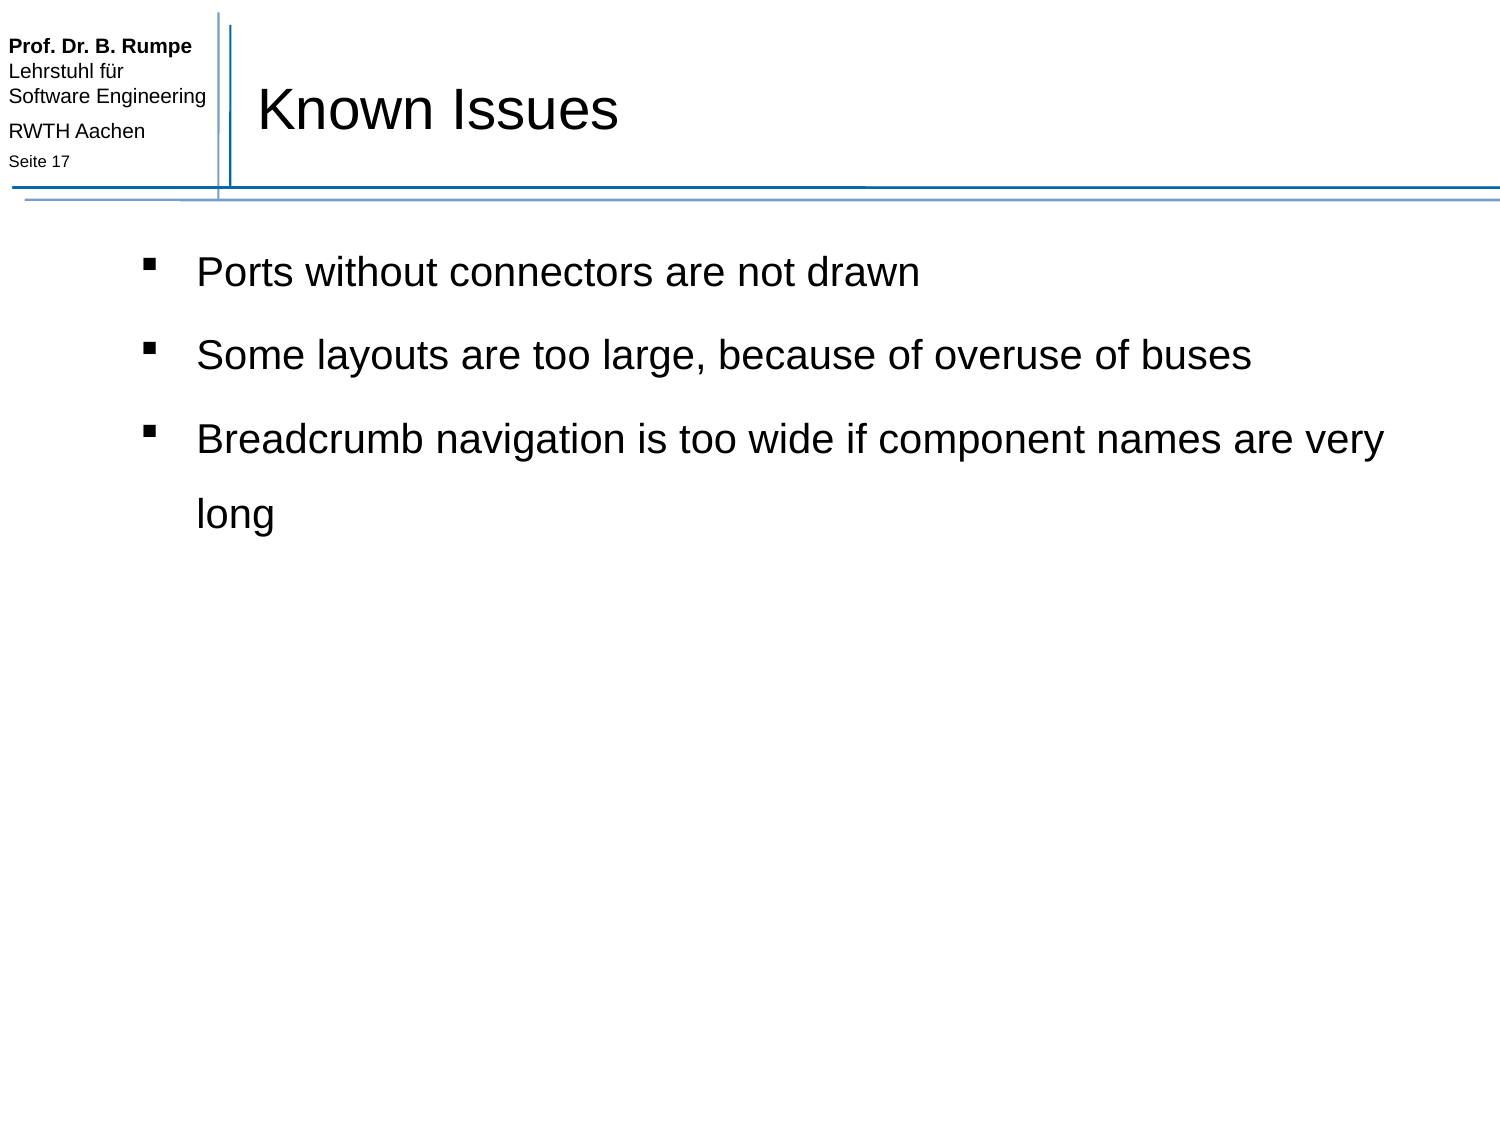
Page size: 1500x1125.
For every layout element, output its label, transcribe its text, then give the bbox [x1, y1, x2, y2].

title Known Issues [242, 37, 1483, 176]
list Ports without connectors are not drawn Some layouts are too large, because of overuse of buses Breadcrumb navigation is too wide if component names are very long [125, 212, 1476, 1101]
